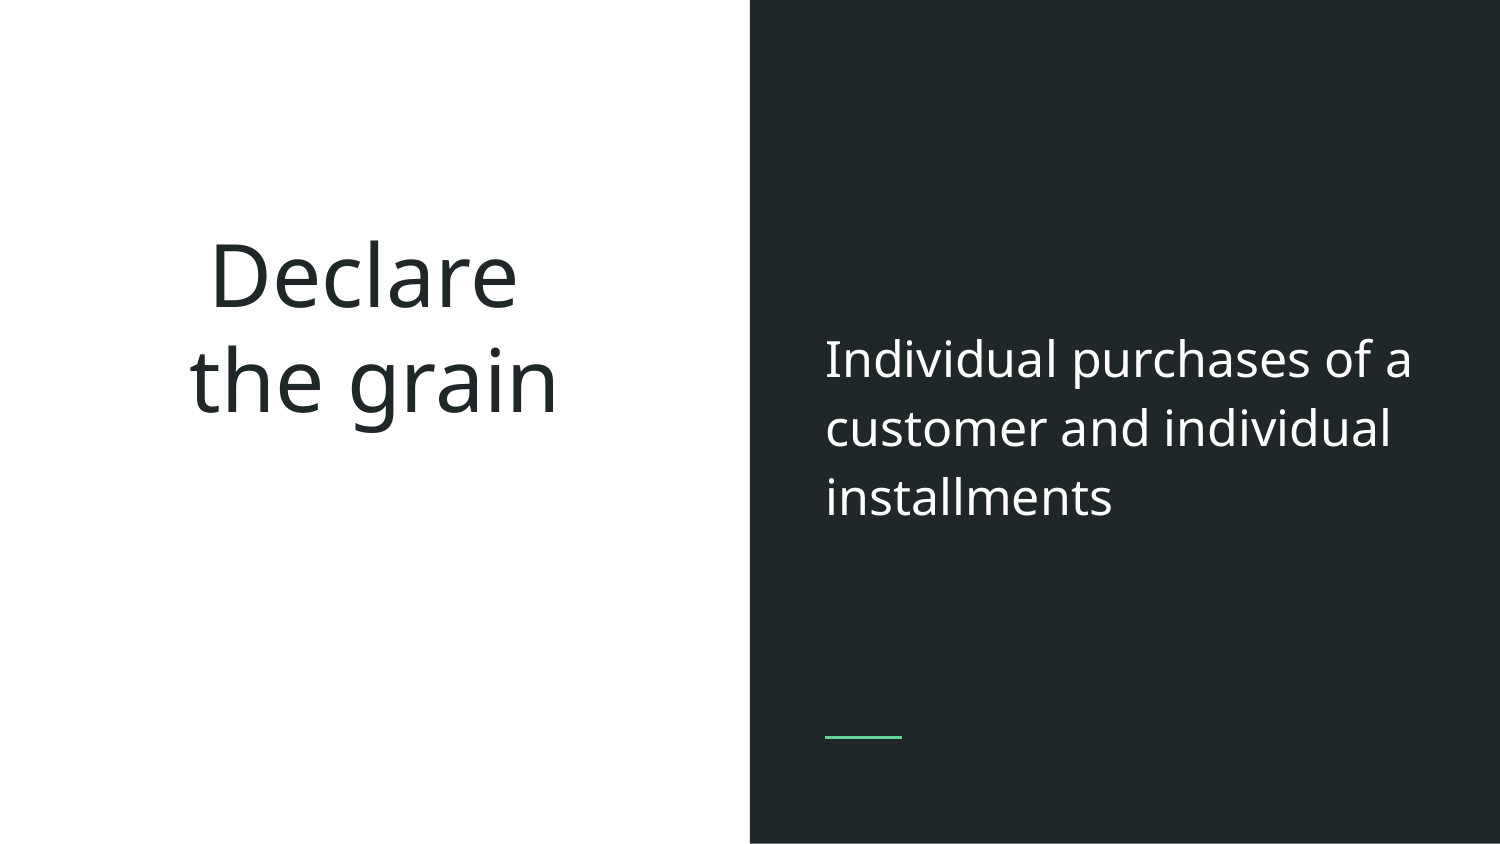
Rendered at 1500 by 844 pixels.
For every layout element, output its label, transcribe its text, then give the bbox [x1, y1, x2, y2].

title Declare the grain [43, 197, 708, 446]
list Individual purchases of a customer and individual installments [810, 118, 1440, 725]
